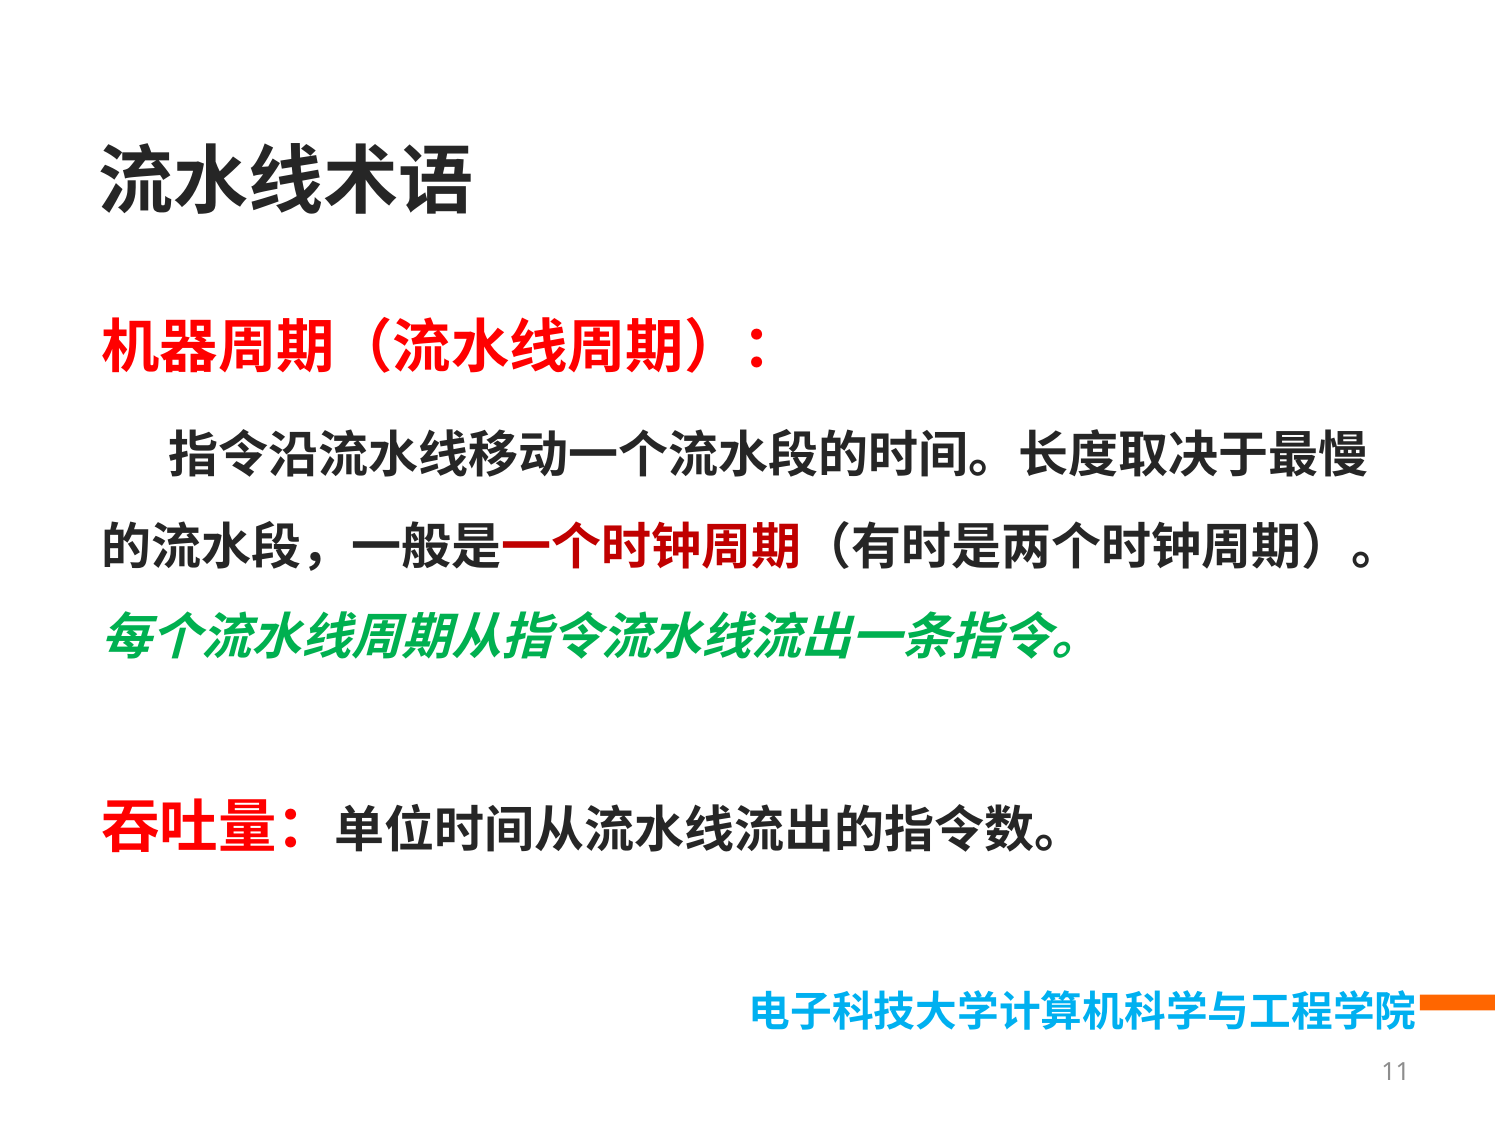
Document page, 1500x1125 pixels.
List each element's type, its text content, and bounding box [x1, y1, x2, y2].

text_box 流水线术语 [83, 125, 535, 231]
text_box 机器周期（流水线周期）： 指令沿流水线移动一个流水段的时间。长度取决于最慢的流水段，一般是一个时钟周期（有时是两个时钟周期）。 每个流水线周期从指令流水线流出一条指令。 吞吐量：单位时间从流水线流出的指令数。 [86, 267, 1425, 867]
slide_number 11 [1074, 1042, 1425, 1103]
